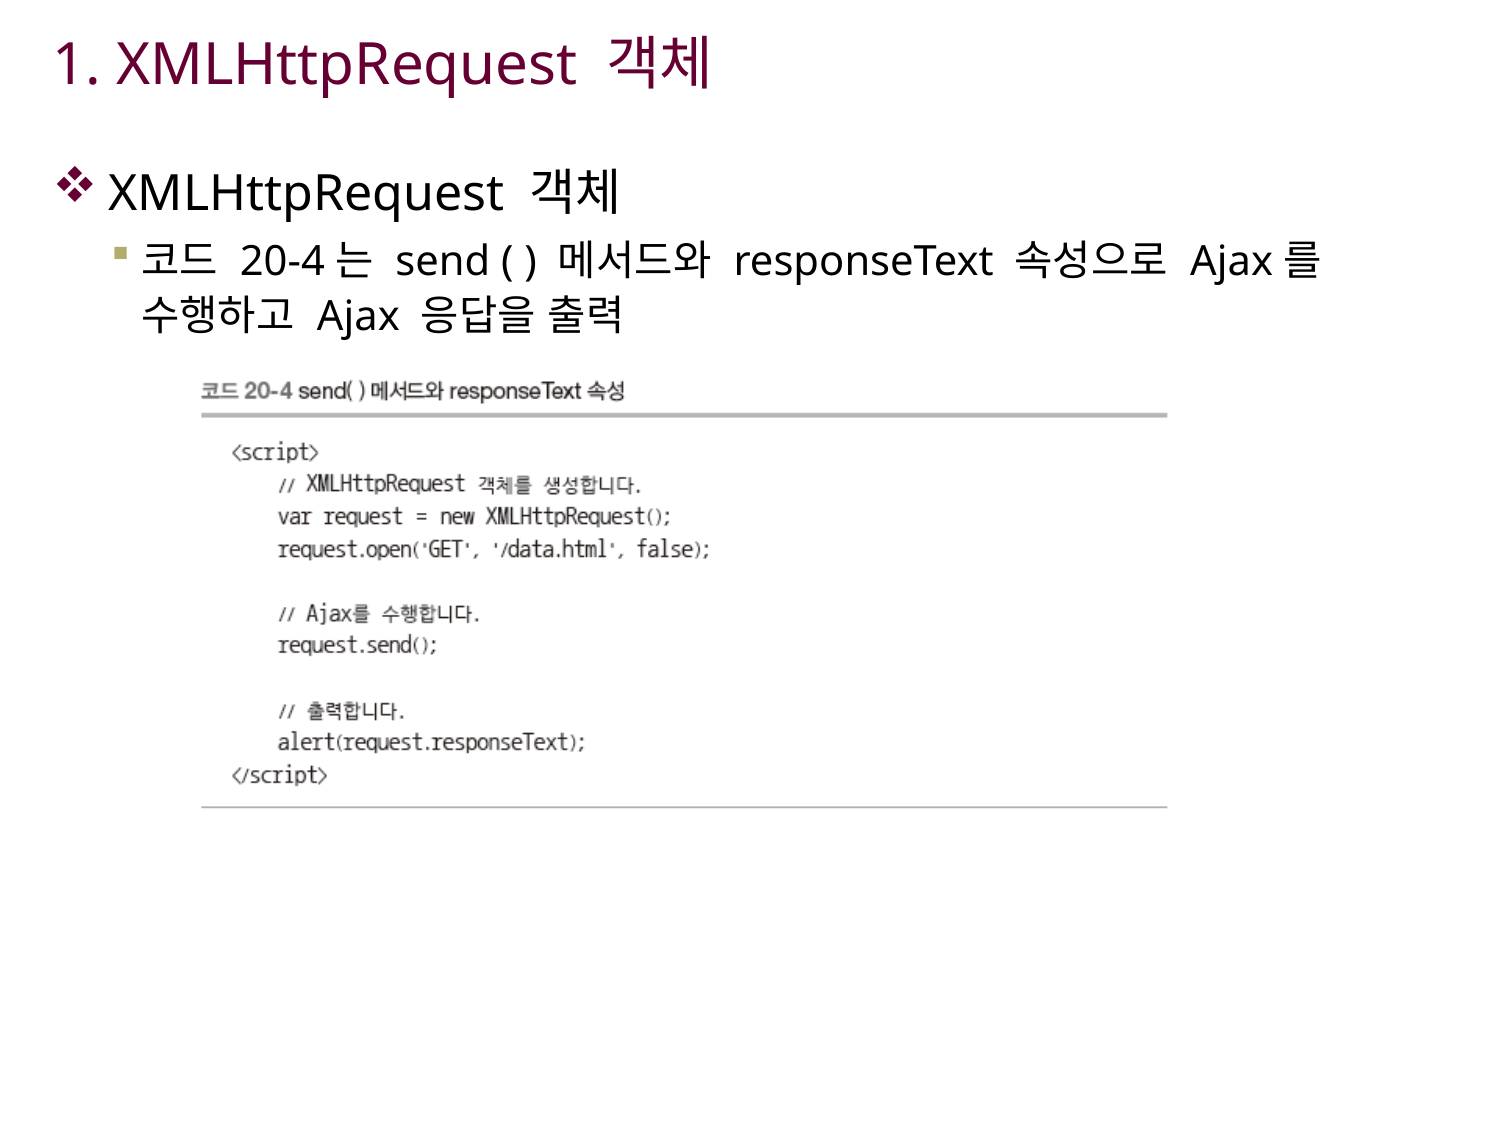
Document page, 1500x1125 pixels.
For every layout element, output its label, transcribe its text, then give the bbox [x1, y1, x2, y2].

picture [199, 374, 1180, 813]
title 1. XMLHttpRequest 객체 [37, 13, 1278, 109]
list XMLHttpRequest 객체 코드 20-4는 send ( ) 메서드와 responseText 속성으로 Ajax를 수행하고 Ajax 응답을 출력 [37, 152, 1463, 1091]
